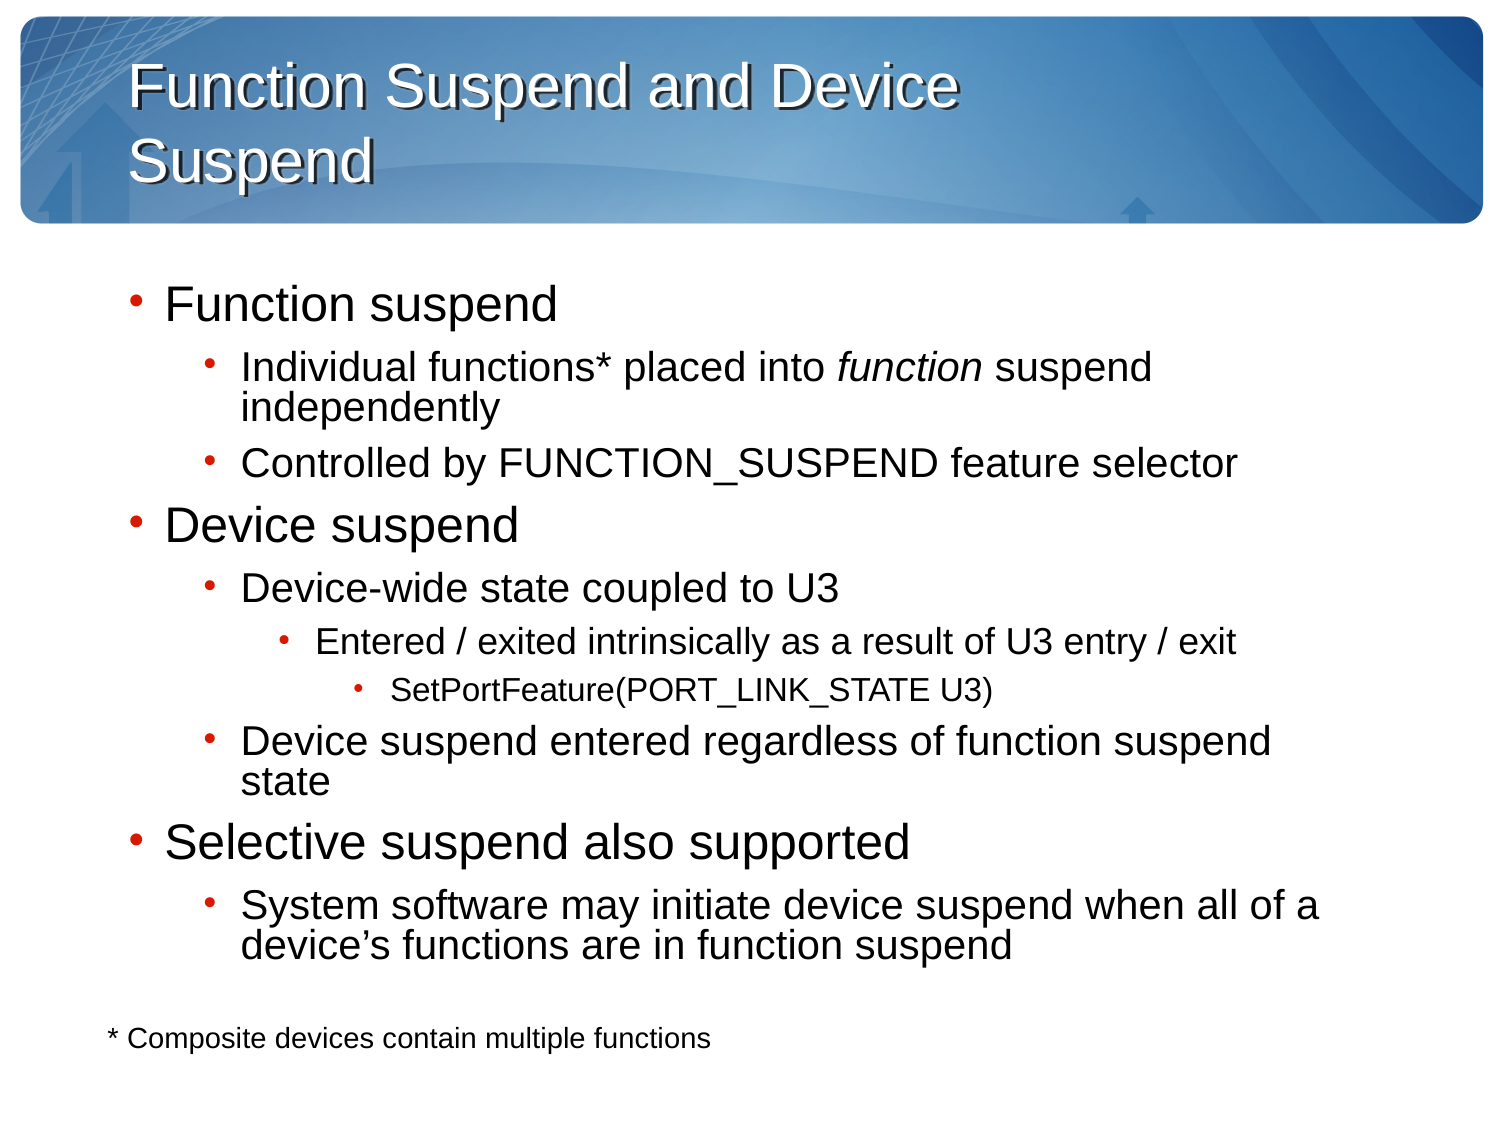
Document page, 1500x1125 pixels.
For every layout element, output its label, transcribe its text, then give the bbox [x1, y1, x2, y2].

text_box * Composite devices contain multiple functions [92, 1011, 727, 1062]
picture [0, 0, 1500, 242]
list Function suspend Individual functions* placed into function suspend independently Controlled by FUNCTION_SUSPEND feature selector Device suspend Device-wide state coupled to U3 Entered / exited intrinsically as a result of U3 entry / exit SetPortFeature(PORT_LINK_STATE U3) Device suspend entered regardless of function suspend state Selective suspend also supported System software may initiate device suspend when all of a device’s functions are in function suspend [112, 275, 1388, 990]
title Function Suspend and Device Suspend [112, 17, 1138, 223]
